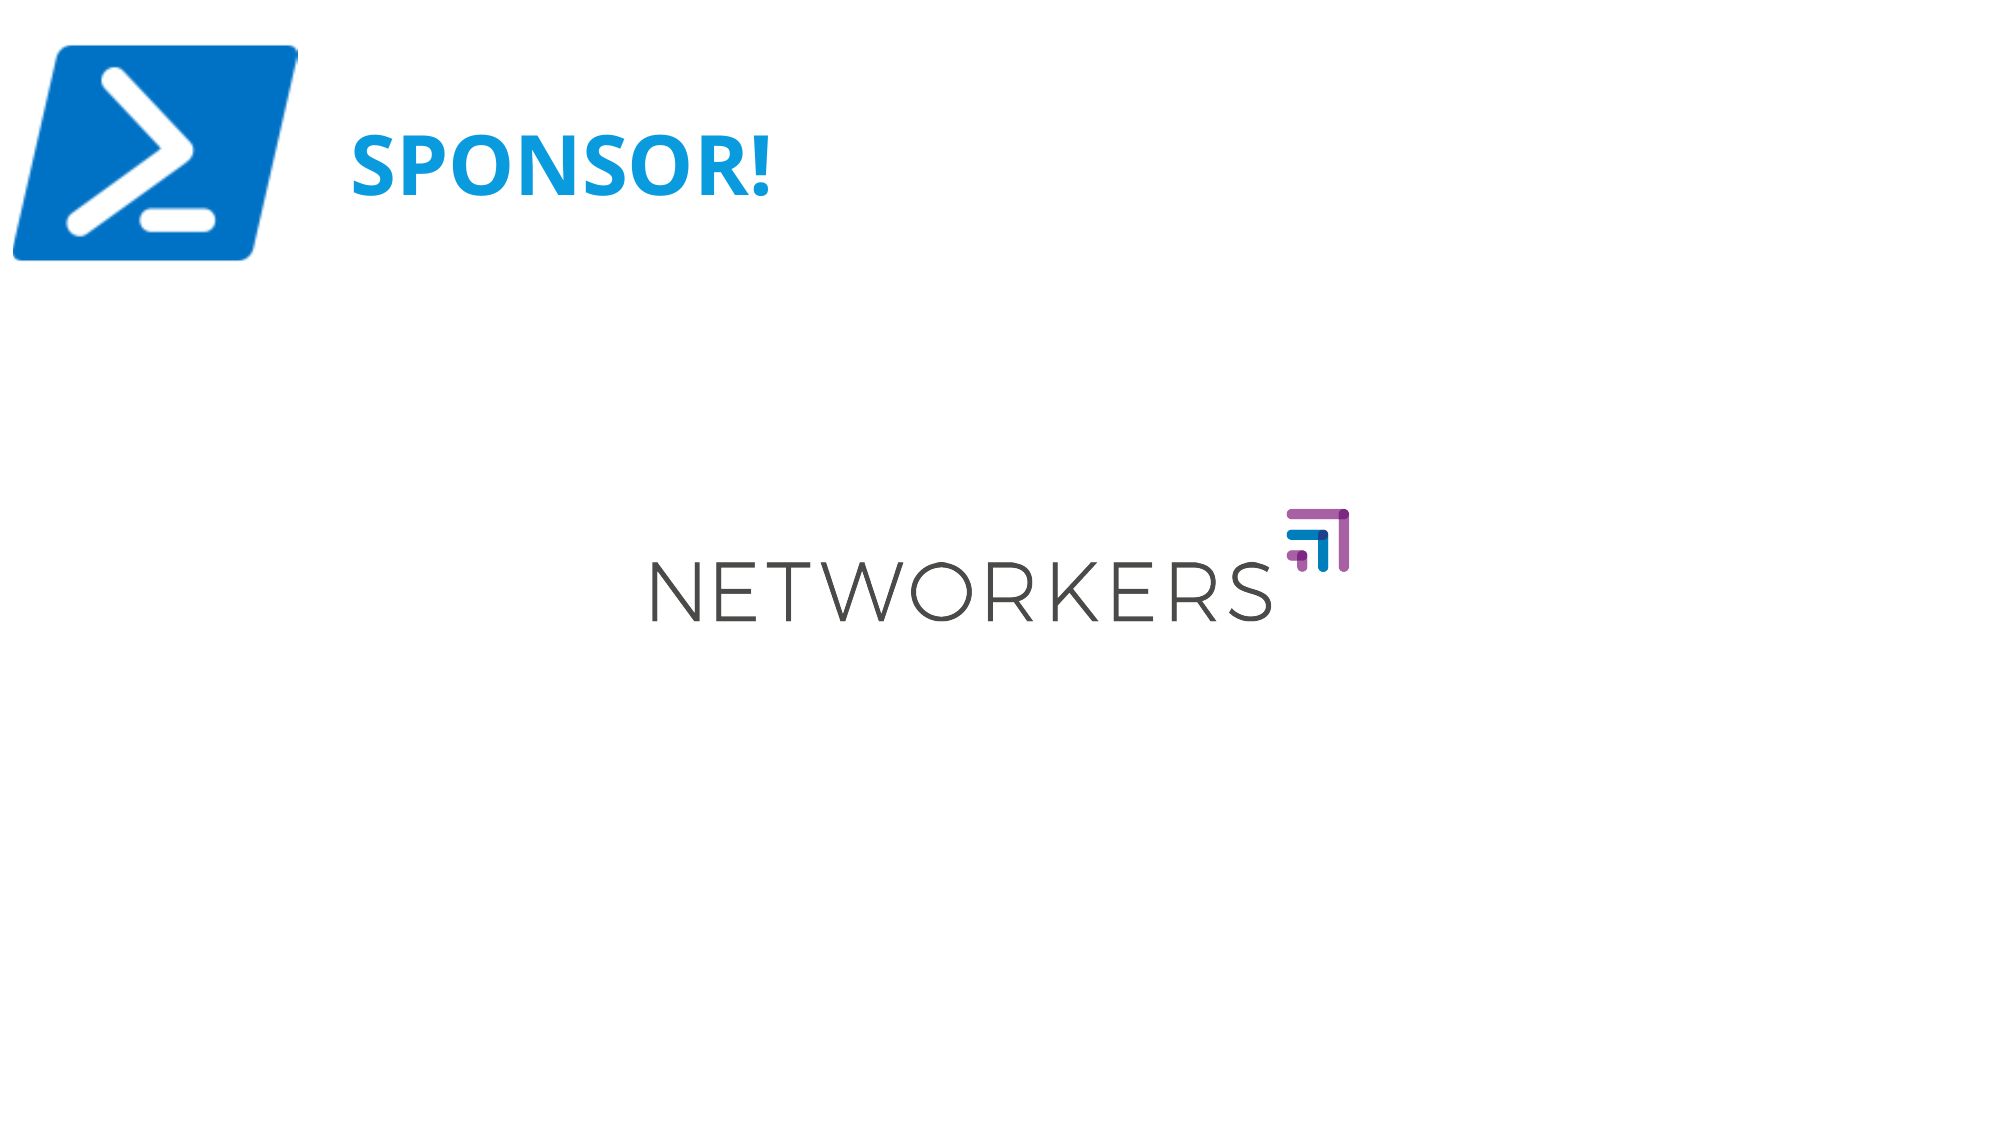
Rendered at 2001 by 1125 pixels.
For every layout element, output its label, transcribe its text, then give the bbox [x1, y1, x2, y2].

title Sponsor! [335, 46, 1803, 295]
picture [624, 455, 1376, 670]
picture [13, 9, 298, 295]
